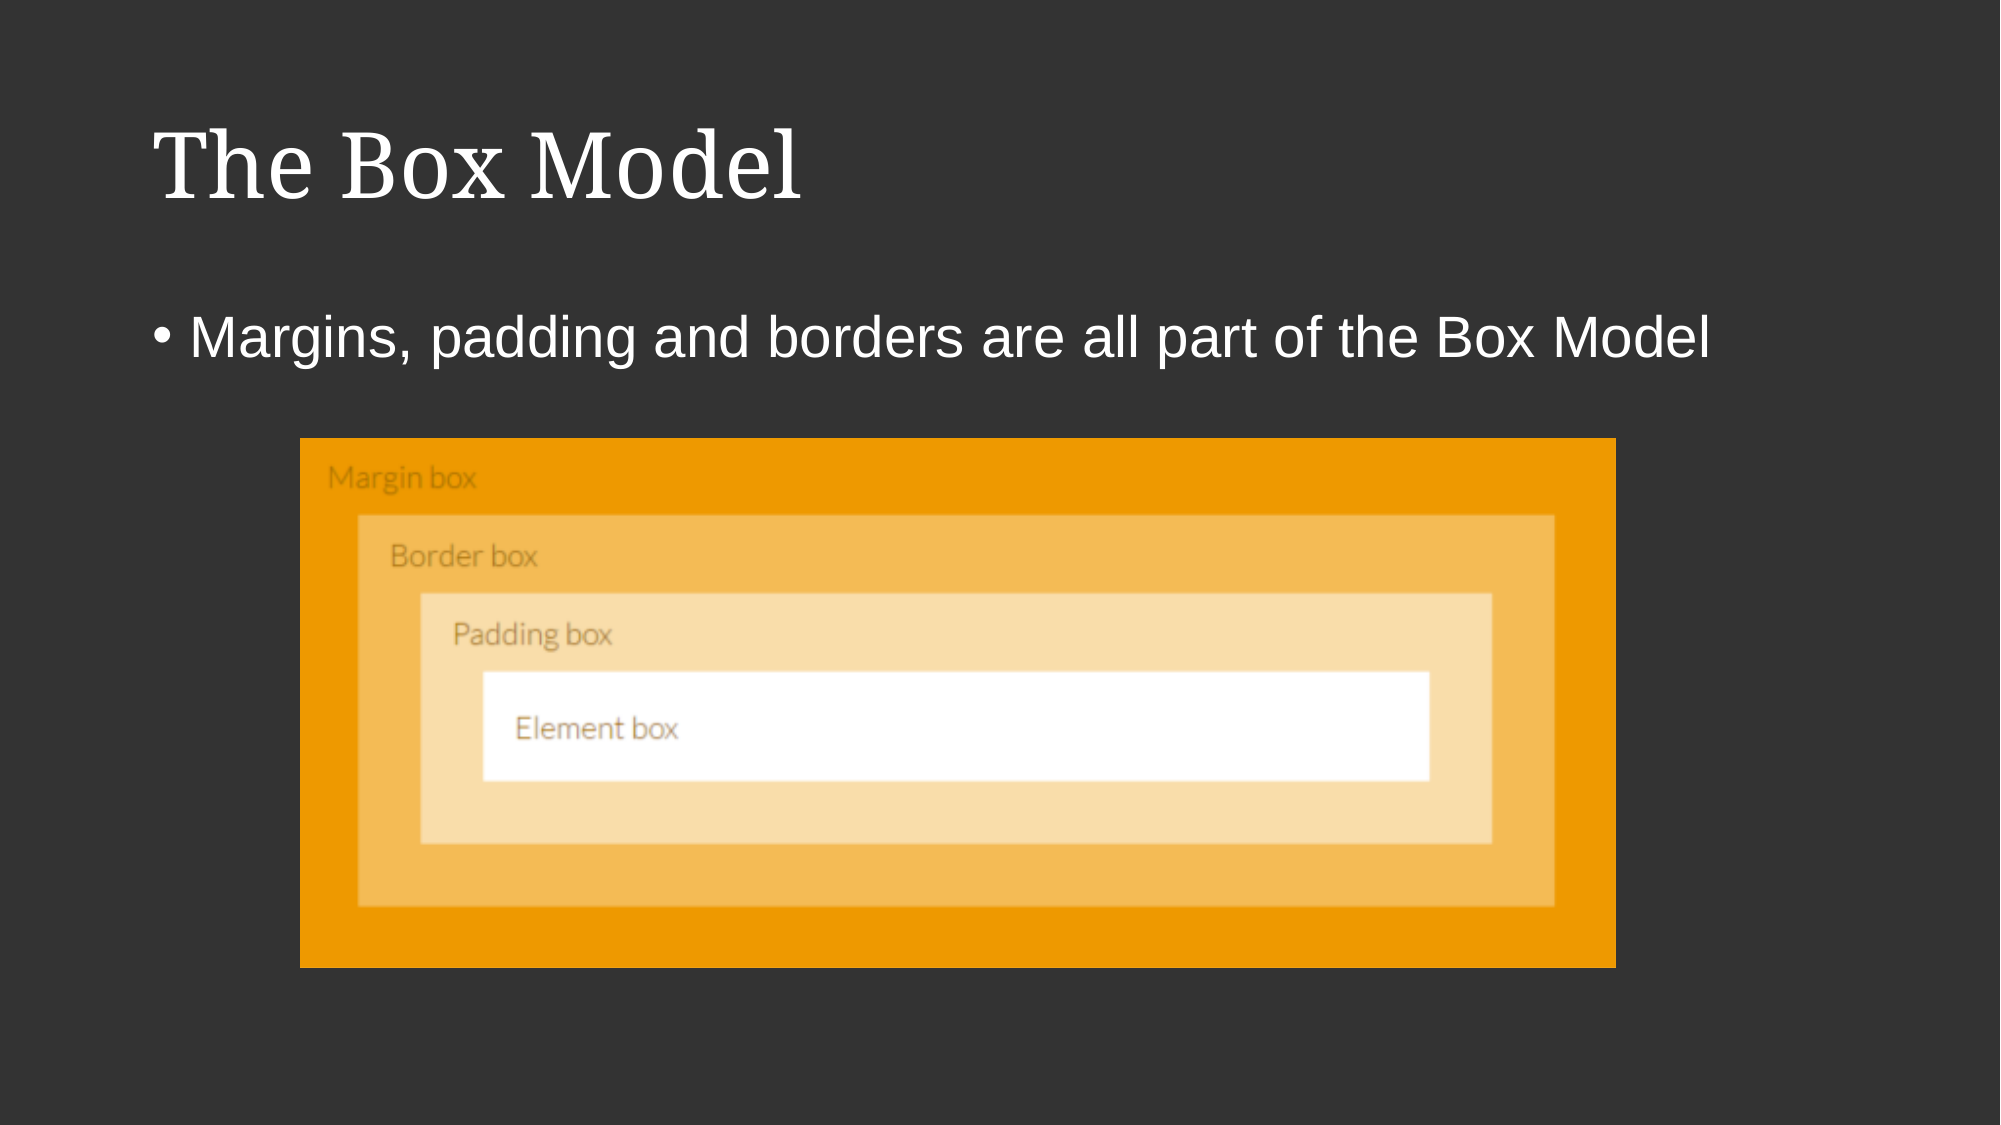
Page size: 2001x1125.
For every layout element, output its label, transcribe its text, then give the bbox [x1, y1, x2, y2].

picture [299, 438, 1617, 968]
list Margins, padding and borders are all part of the Box Model [137, 299, 1863, 1014]
title The Box Model [137, 59, 1863, 278]
